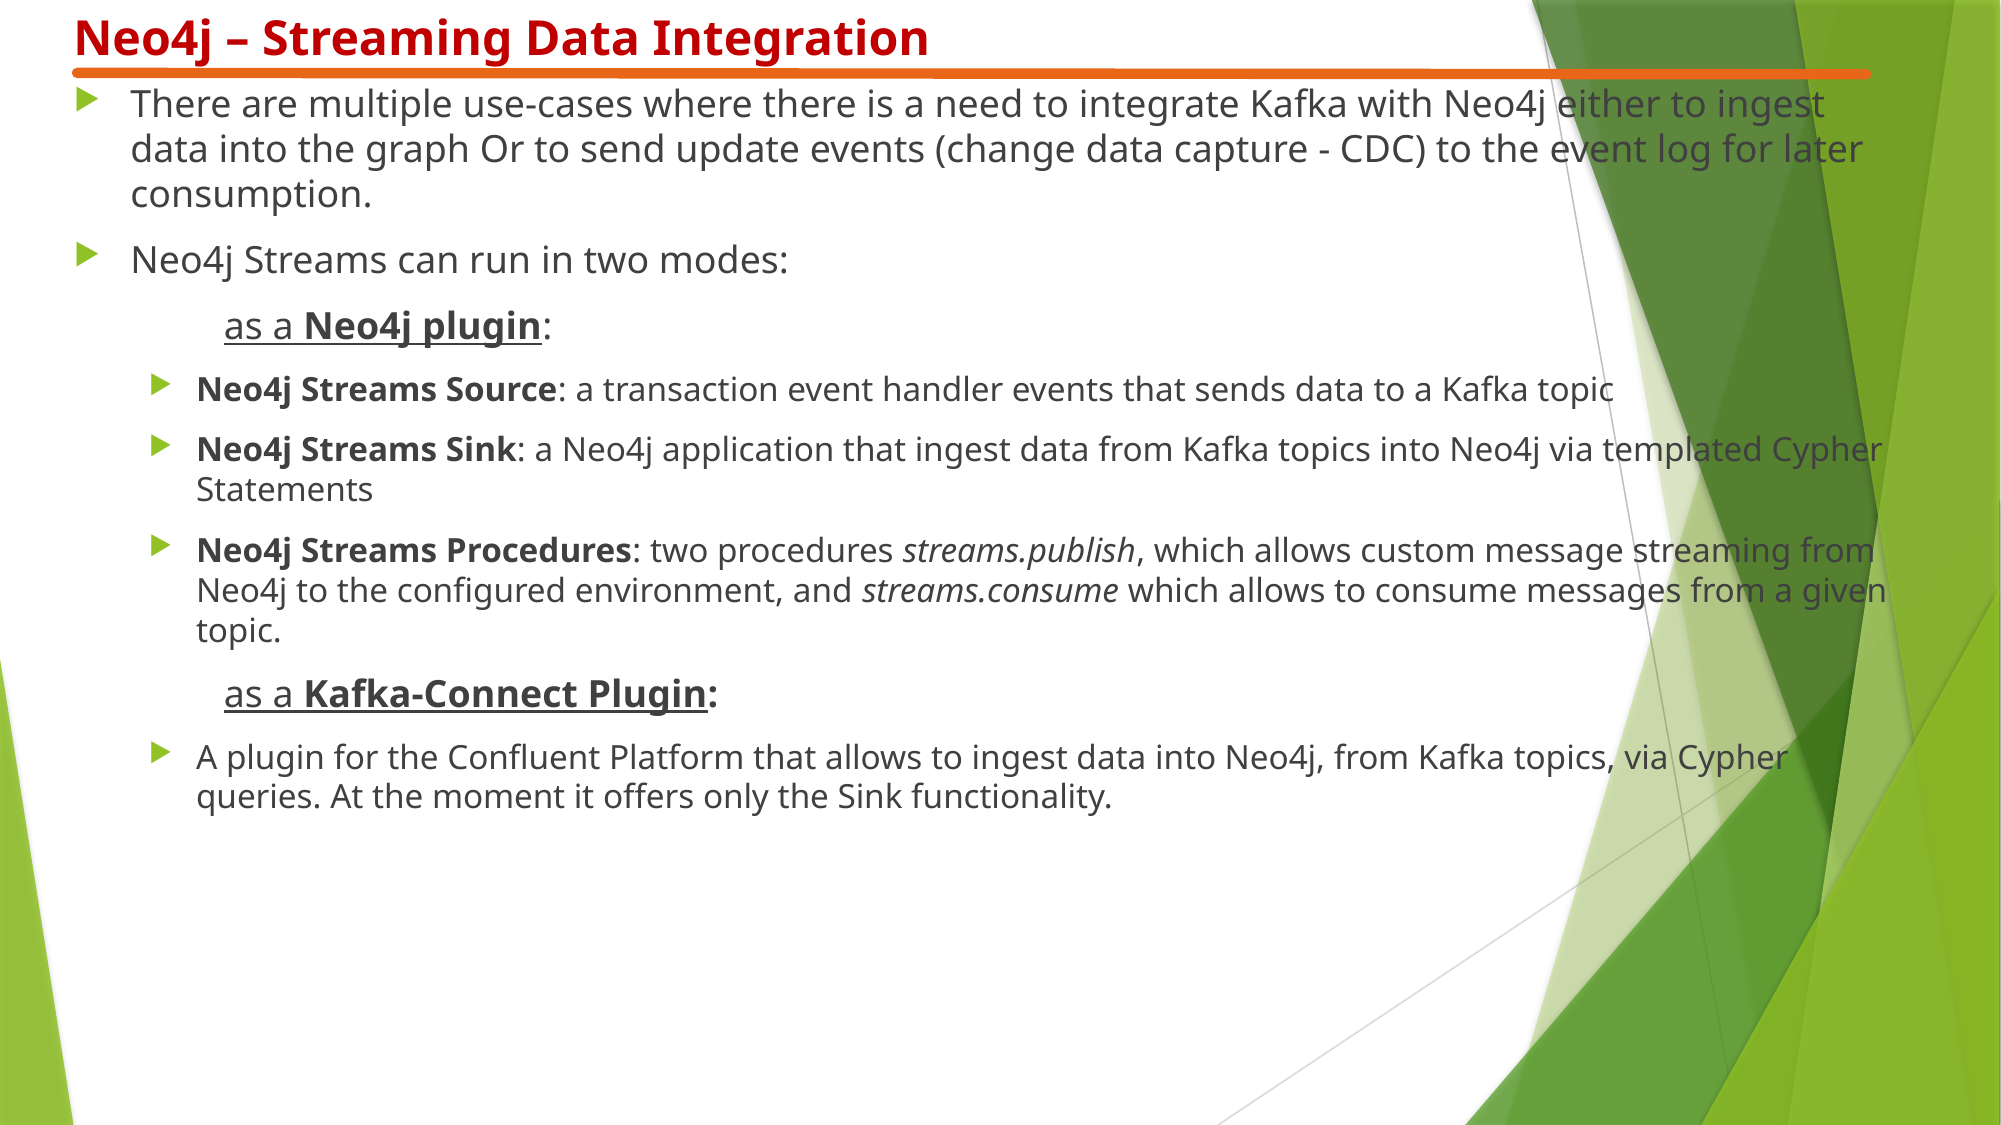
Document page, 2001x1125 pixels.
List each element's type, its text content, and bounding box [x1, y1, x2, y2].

list There are multiple use-cases where there is a need to integrate Kafka with Neo4j either to ingest data into the graph Or to send update events (change data capture - CDC) to the event log for later consumption. Neo4j Streams can run in two modes: as a Neo4j plugin: Neo4j Streams Source: a transaction event handler events that sends data to a Kafka topic Neo4j Streams Sink: a Neo4j application that ingest data from Kafka topics into Neo4j via templated Cypher Statements Neo4j Streams Procedures: two procedures streams.publish, which allows custom message streaming from Neo4j to the configured environment, and streams.consume which allows to consume messages from a given topic. as a Kafka-Connect Plugin: A plugin for the Confluent Platform that allows to ingest data into Neo4j, from Kafka topics, via Cypher queries. At the moment it offers only the Sink functionality. [59, 72, 1917, 1125]
text_box Neo4j – Streaming Data Integration [58, 0, 1647, 73]
